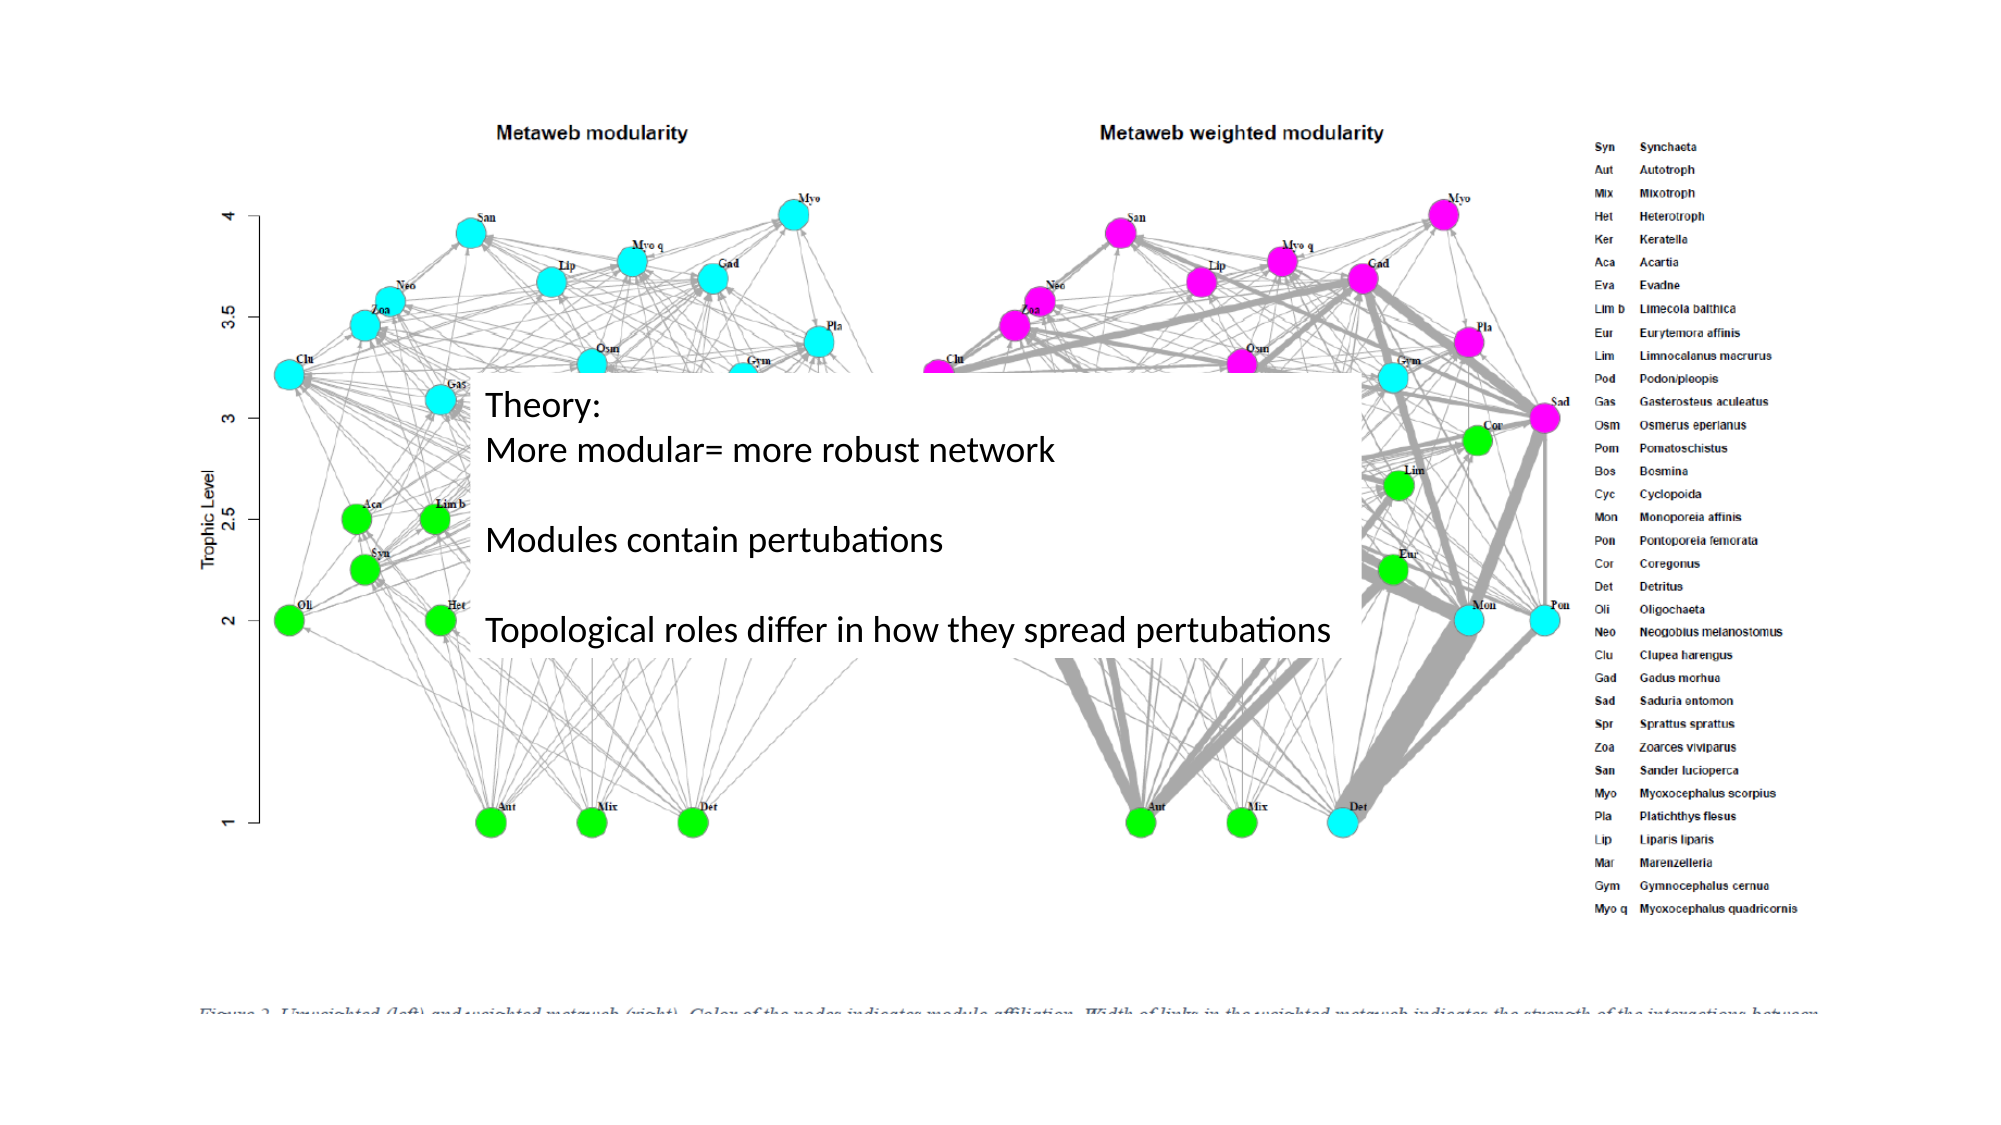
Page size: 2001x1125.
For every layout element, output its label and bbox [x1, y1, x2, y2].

picture [35, 64, 1965, 1014]
